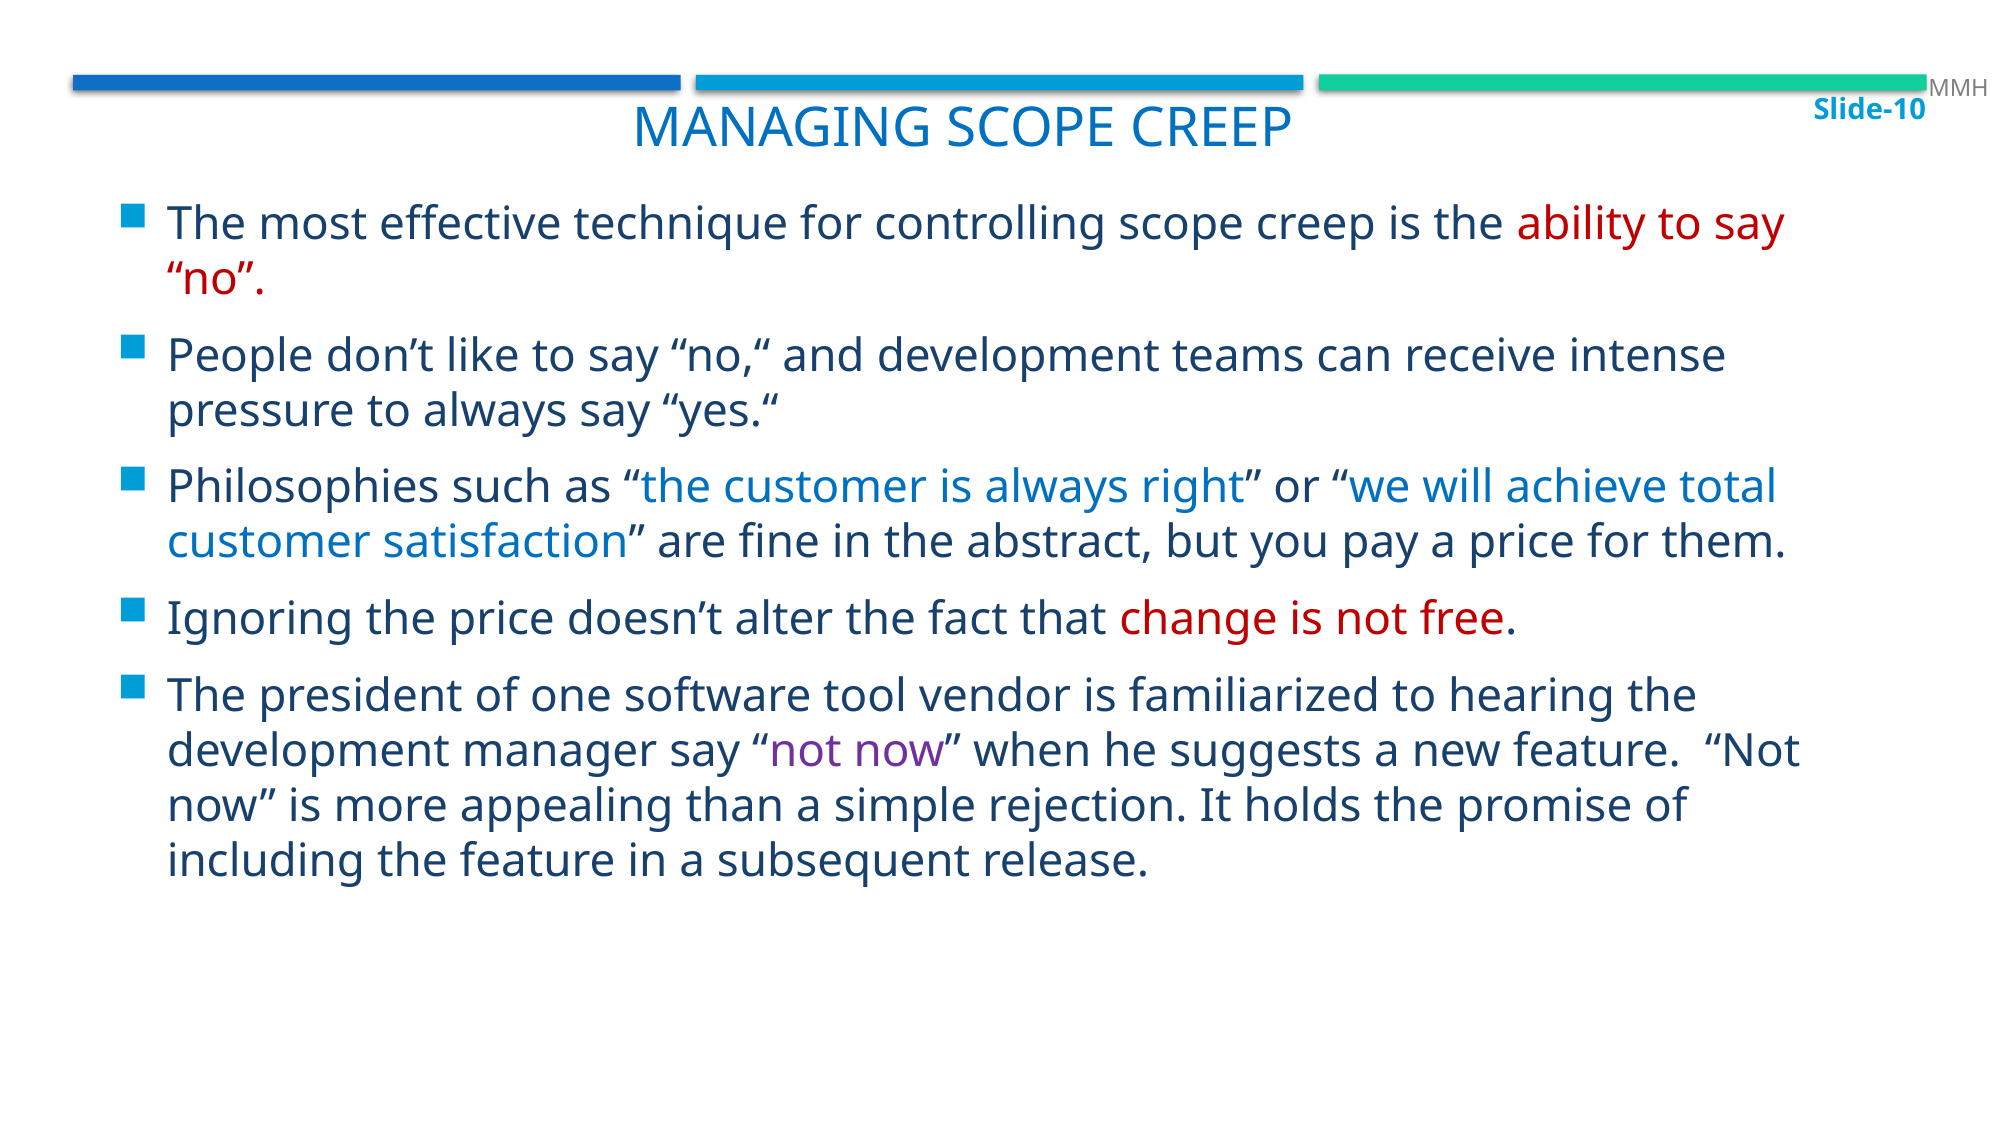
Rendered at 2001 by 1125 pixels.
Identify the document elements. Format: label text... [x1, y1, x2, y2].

text_box MMH [1900, 64, 2000, 110]
list The most effective technique for controlling scope creep is the ability to say “no”. People don’t like to say “no,“ and development teams can receive intense pressure to always say “yes.“ Philosophies such as “the customer is always right” or “we will achieve total customer satisfaction” are fine in the abstract, but you pay a price for them. Ignoring the price doesn’t alter the fact that change is not free. The president of one software tool vendor is familiarized to hearing the development manager say “not now” when he suggests a new feature. “Not now” is more appealing than a simple rejection. It holds the promise of including the feature in a subsequent release. [101, 183, 1911, 895]
title Managing scope creep [58, 83, 1868, 165]
text_box Slide-10 [1767, 90, 1934, 130]
